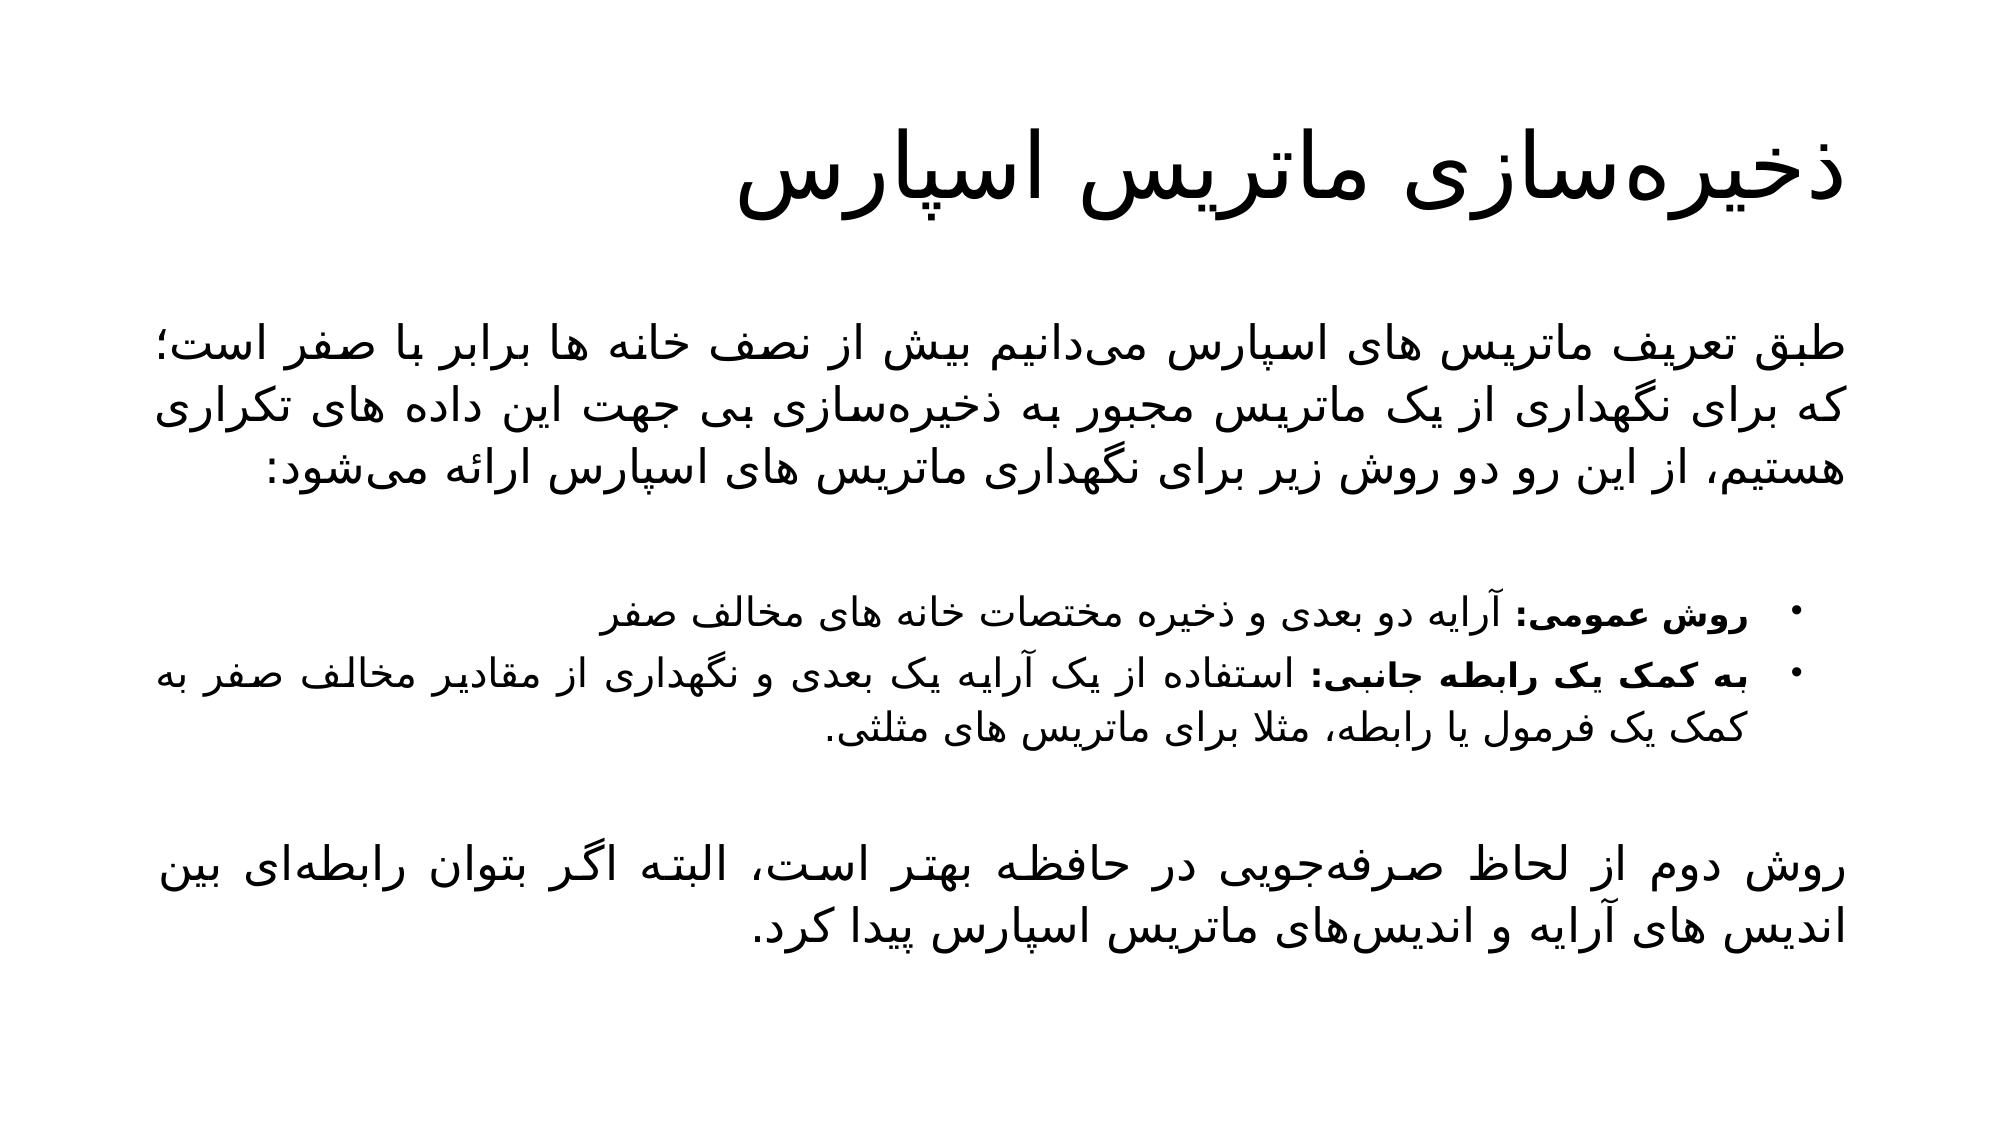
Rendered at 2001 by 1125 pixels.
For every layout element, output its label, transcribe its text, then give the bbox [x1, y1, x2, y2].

title ذخیره‌سازی ماتریس اسپارس [137, 59, 1863, 278]
list طبق تعریف ماتریس های اسپارس می‌دانیم بیش از نصف خانه ها برابر با صفر است؛ که برای نگهداری از یک ماتریس مجبور به ذخیره‌سازی بی جهت این داده های تکراری هستیم، از این رو دو روش زیر برای نگهداری ماتریس های اسپارس ارائه می‌شود: روش عمومی: آرایه دو بعدی و ذخیره مختصات خانه های مخالف صفر به کمک یک رابطه جانبی: استفاده از یک آرایه یک بعدی و نگهداری از مقادیر مخالف صفر به کمک یک فرمول یا رابطه، مثلا برای ماتریس های مثلثی. روش دوم از لحاظ صرفه‌جویی در حافظه بهتر است، البته اگر بتوان رابطه‌ای بین اندیس های آرایه و اندیس‌های ماتریس اسپارس پیدا کرد. [137, 299, 1863, 1014]
